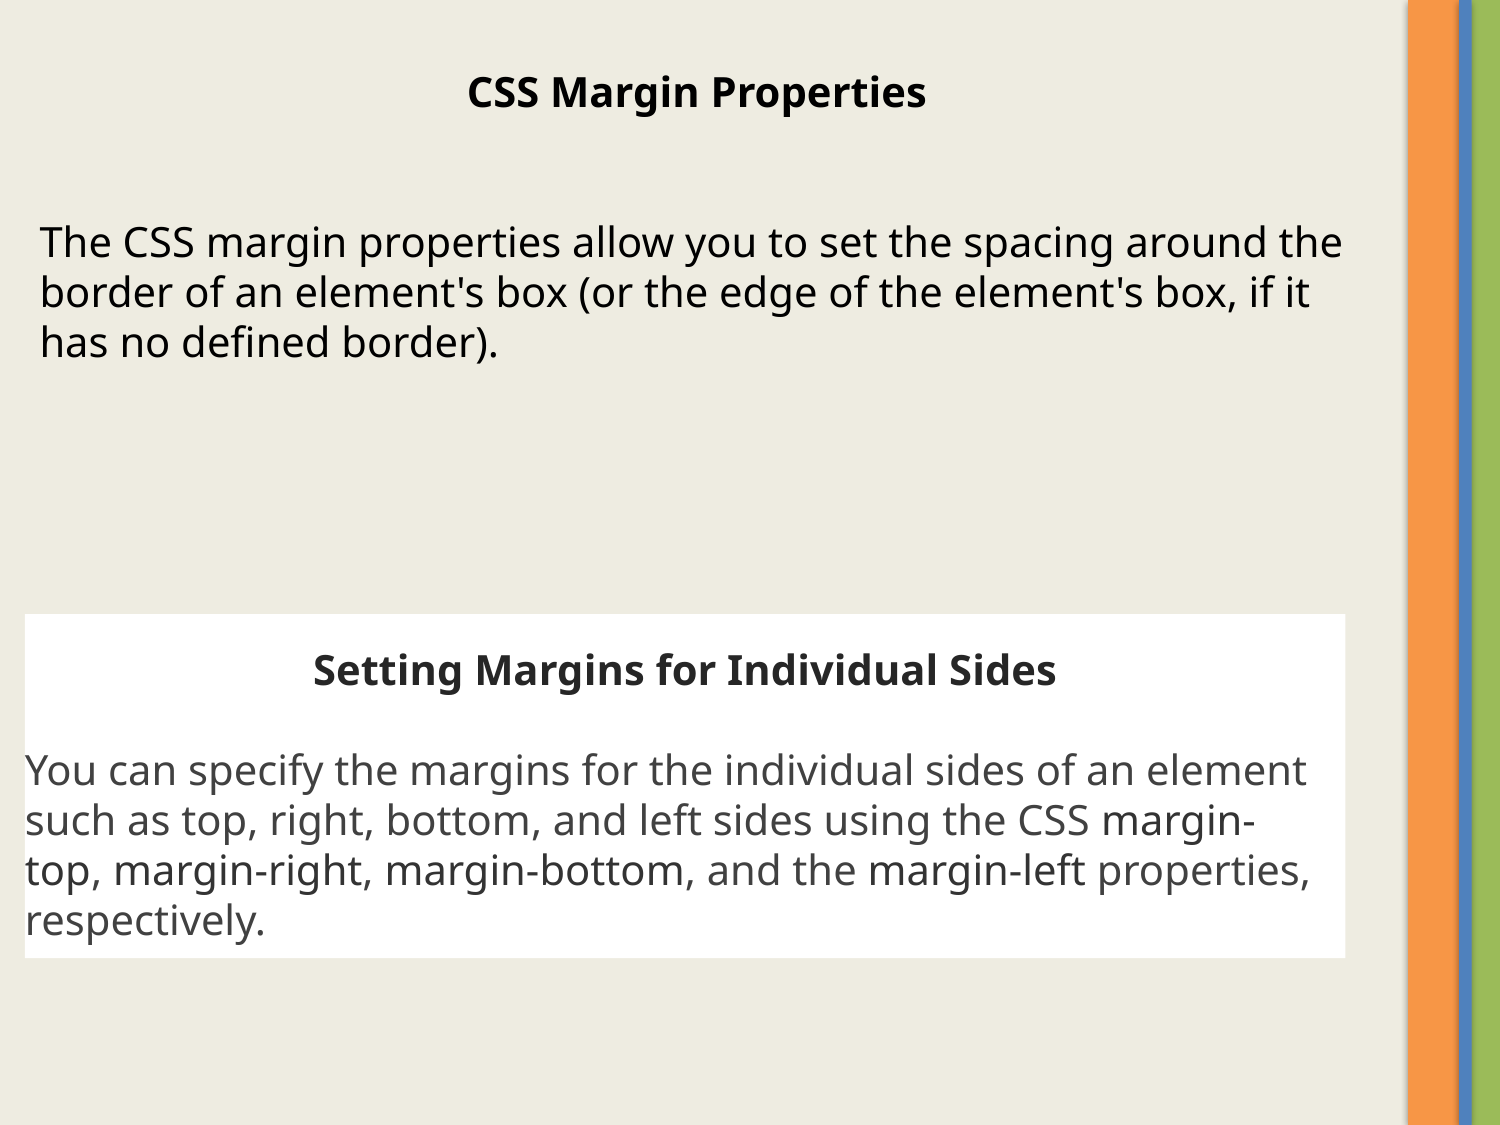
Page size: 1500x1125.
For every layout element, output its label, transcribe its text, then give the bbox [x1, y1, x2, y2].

text_box CSS Margin Properties The CSS margin properties allow you to set the spacing around the border of an element's box (or the edge of the element's box, if it has no defined border). [24, 57, 1369, 373]
text_box Setting Margins for Individual Sides You can specify the margins for the individual sides of an element such as top, right, bottom, and left sides using the CSS margin-top, margin-right, margin-bottom, and the margin-left properties, respectively. [23, 612, 1347, 960]
